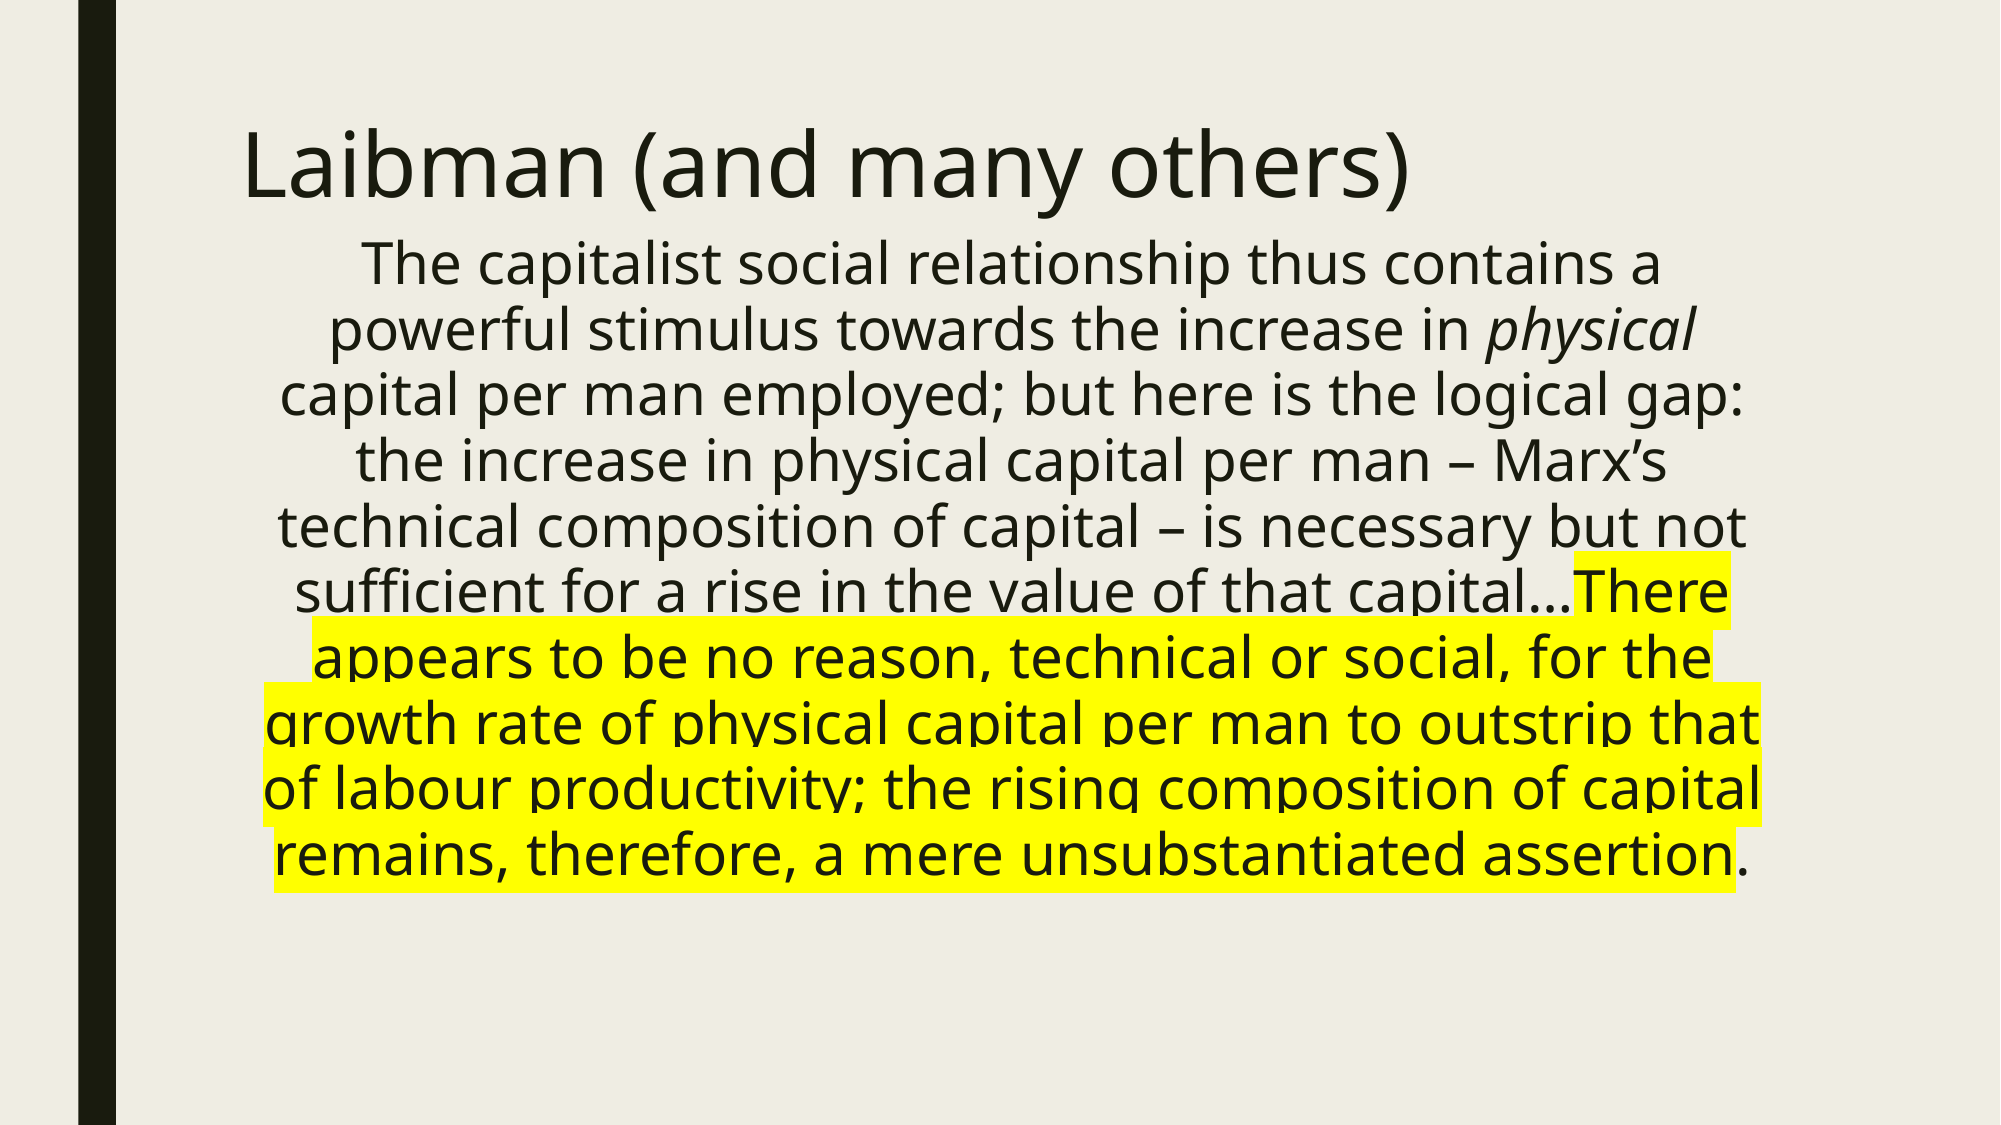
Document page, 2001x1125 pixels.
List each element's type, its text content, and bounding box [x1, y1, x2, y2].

title Laibman (and many others) [225, 112, 1800, 224]
list The capitalist social relationship thus contains a powerful stimulus towards the increase in physical capital per man employed; but here is the logical gap: the increase in physical capital per man – Marx’s technical composition of capital – is necessary but not sufficient for a rise in the value of that capital…There appears to be no reason, technical or social, for the growth rate of physical capital per man to outstrip that of labour productivity; the rising composition of capital remains, therefore, a mere unsubstantiated assertion. [225, 224, 1800, 963]
